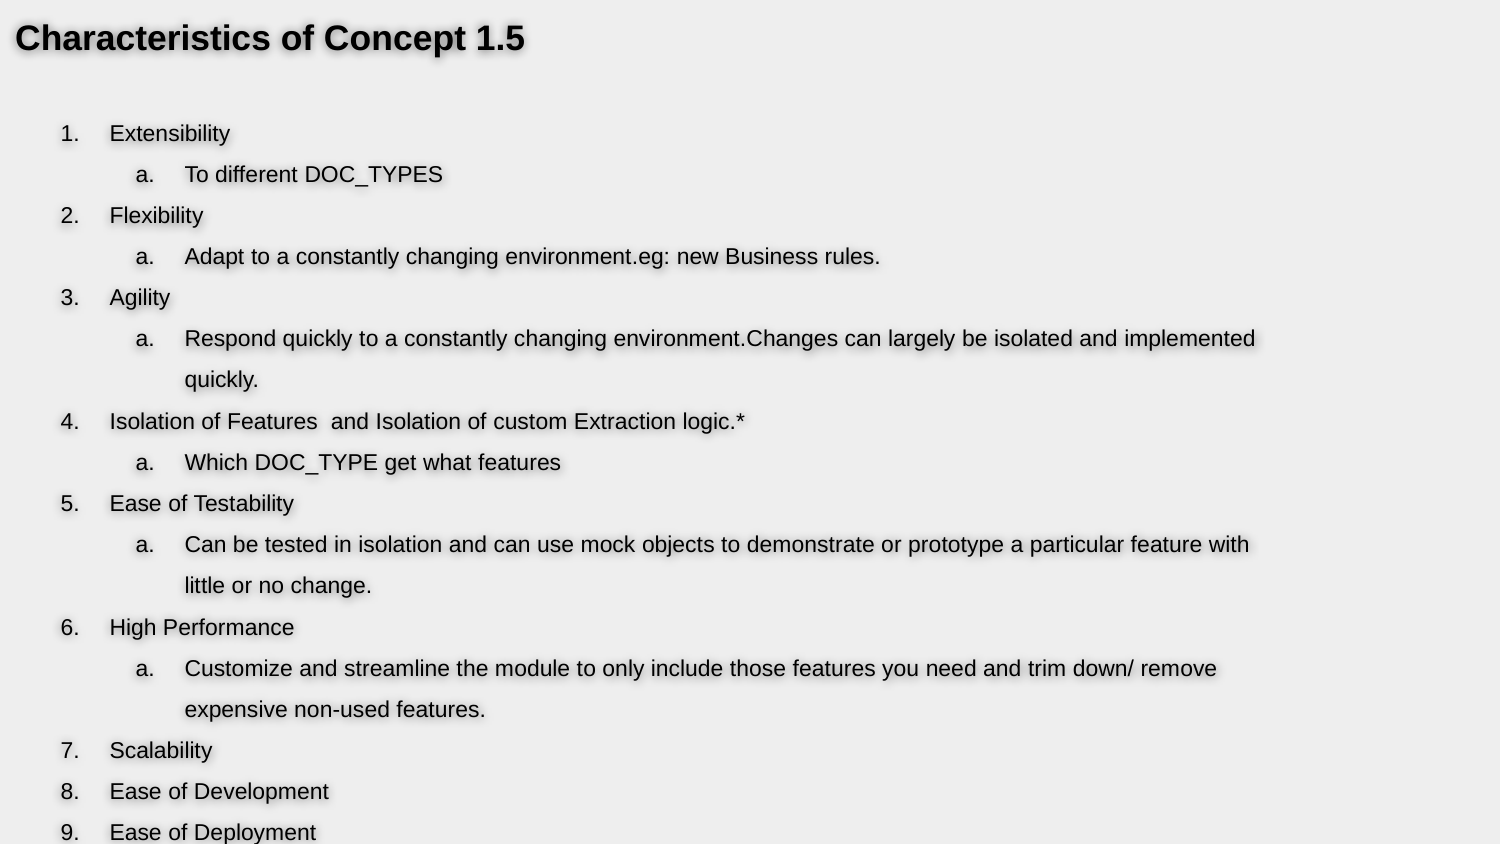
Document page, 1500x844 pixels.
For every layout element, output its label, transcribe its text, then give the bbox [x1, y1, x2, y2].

text_box Characteristics of Concept 1.5 [0, 0, 639, 73]
text_box Extensibility To different DOC_TYPES Flexibility Adapt to a constantly changing environment.eg: new Business rules. Agility Respond quickly to a constantly changing environment.Changes can largely be isolated and implemented quickly. Isolation of Features and Isolation of custom Extraction logic.* Which DOC_TYPE get what features Ease of Testability Can be tested in isolation and can use mock objects to demonstrate or prototype a particular feature with little or no change. High Performance Customize and streamline the module to only include those features you need and trim down/ remove expensive non-used features. Scalability Ease of Development Ease of Deployment [19, 89, 1288, 844]
